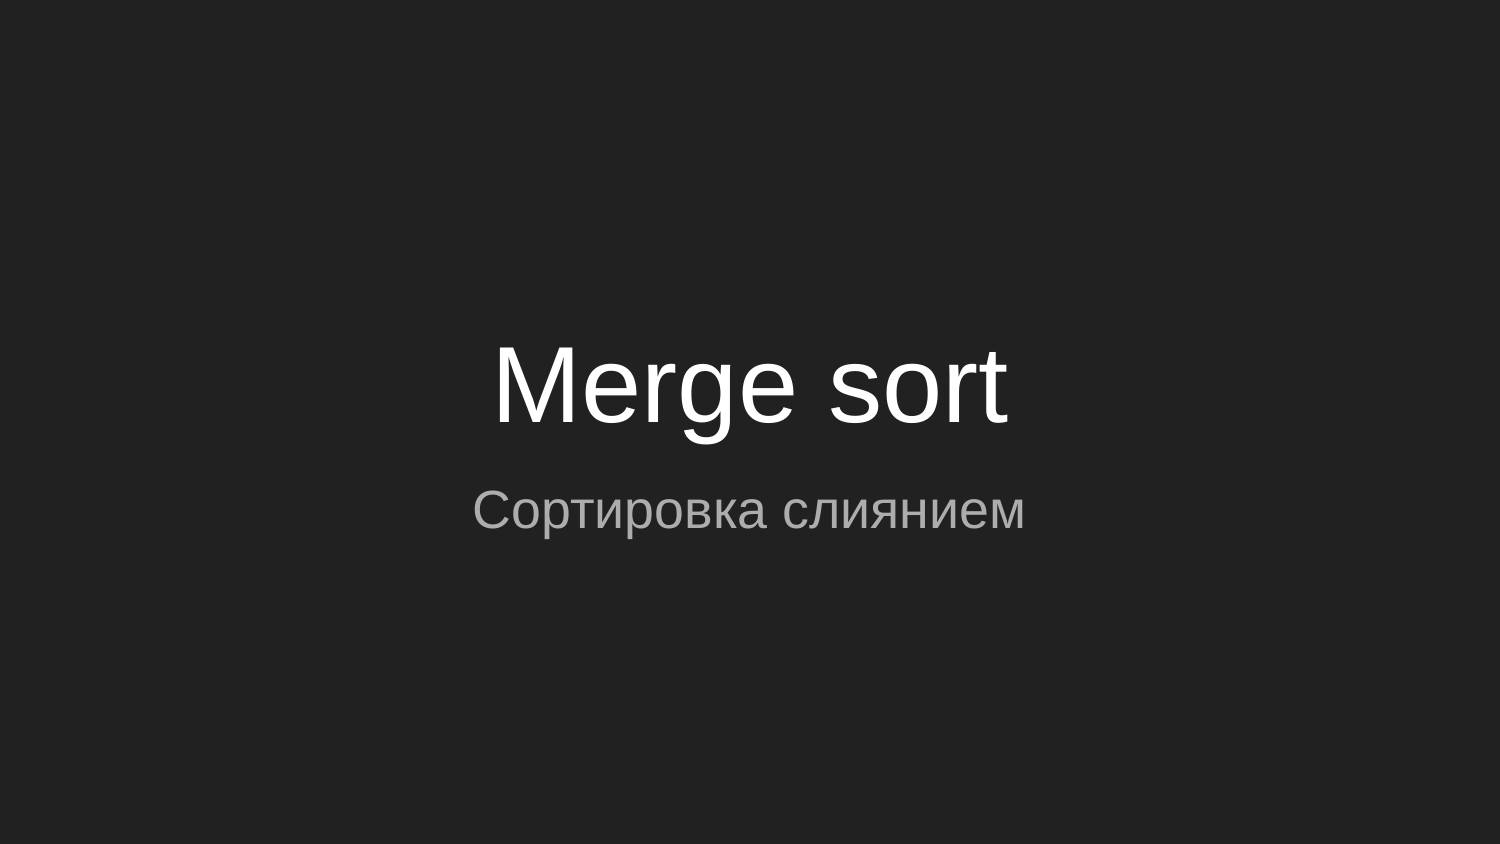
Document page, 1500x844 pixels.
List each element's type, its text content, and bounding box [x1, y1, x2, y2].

title Merge sort [51, 122, 1449, 459]
subtitle Сортировка слиянием [51, 464, 1449, 595]
